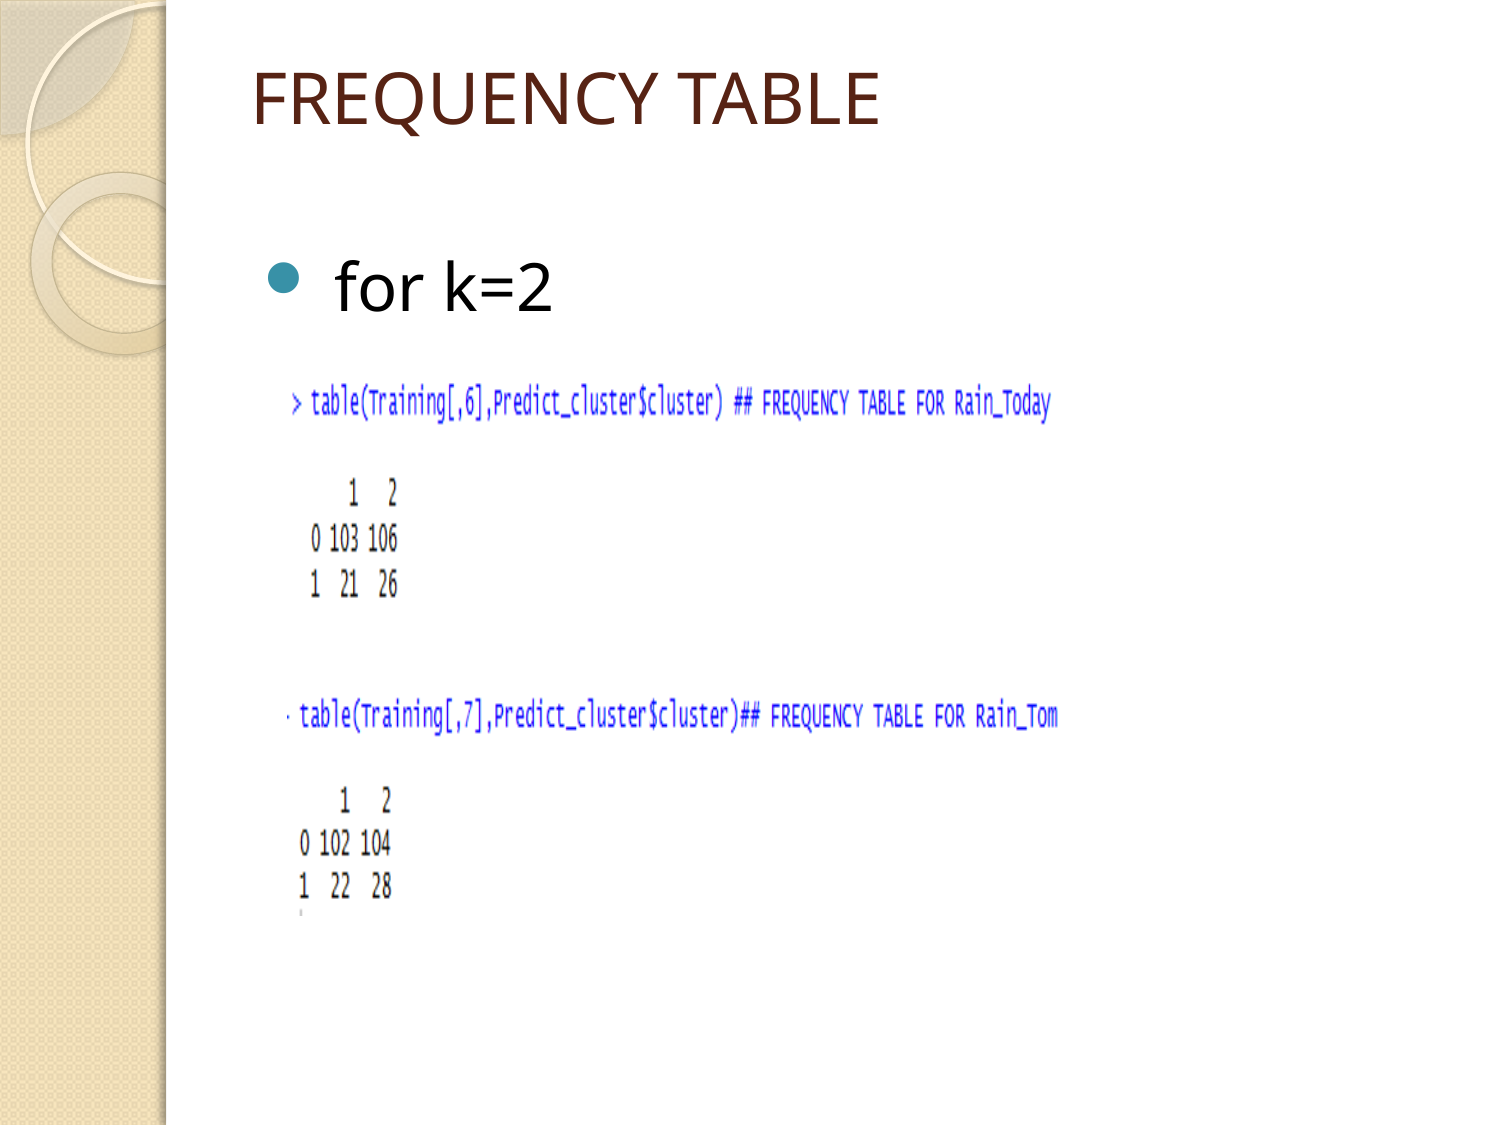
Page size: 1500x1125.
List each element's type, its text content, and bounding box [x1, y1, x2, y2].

title FREQUENCY TABLE [235, 45, 1466, 233]
picture [287, 688, 1087, 916]
list for k=2 [235, 237, 1466, 1025]
picture [292, 378, 1113, 610]
